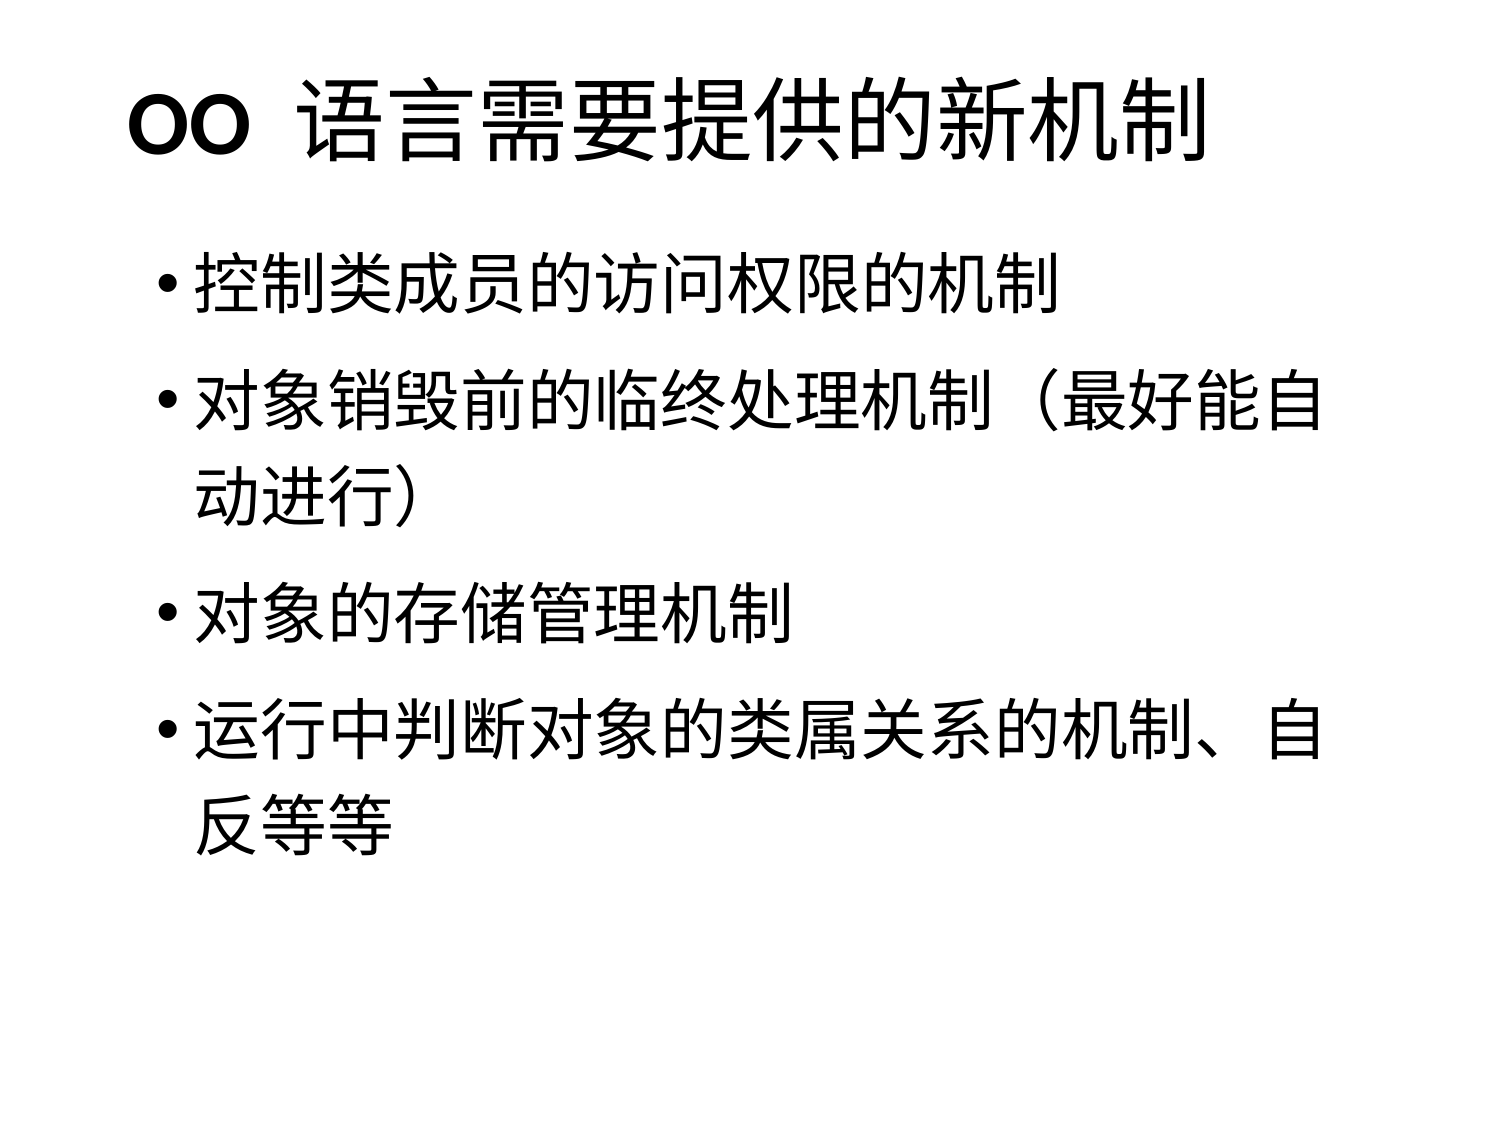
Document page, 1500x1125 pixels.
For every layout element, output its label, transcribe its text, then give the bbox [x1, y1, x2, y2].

list 控制类成员的访问权限的机制 对象销毁前的临终处理机制（最好能自动进行） 对象的存储管理机制 运行中判断对象的类属关系的机制、自反等等 [141, 218, 1359, 964]
title OO 语言需要提供的新机制 [112, 31, 1388, 219]
